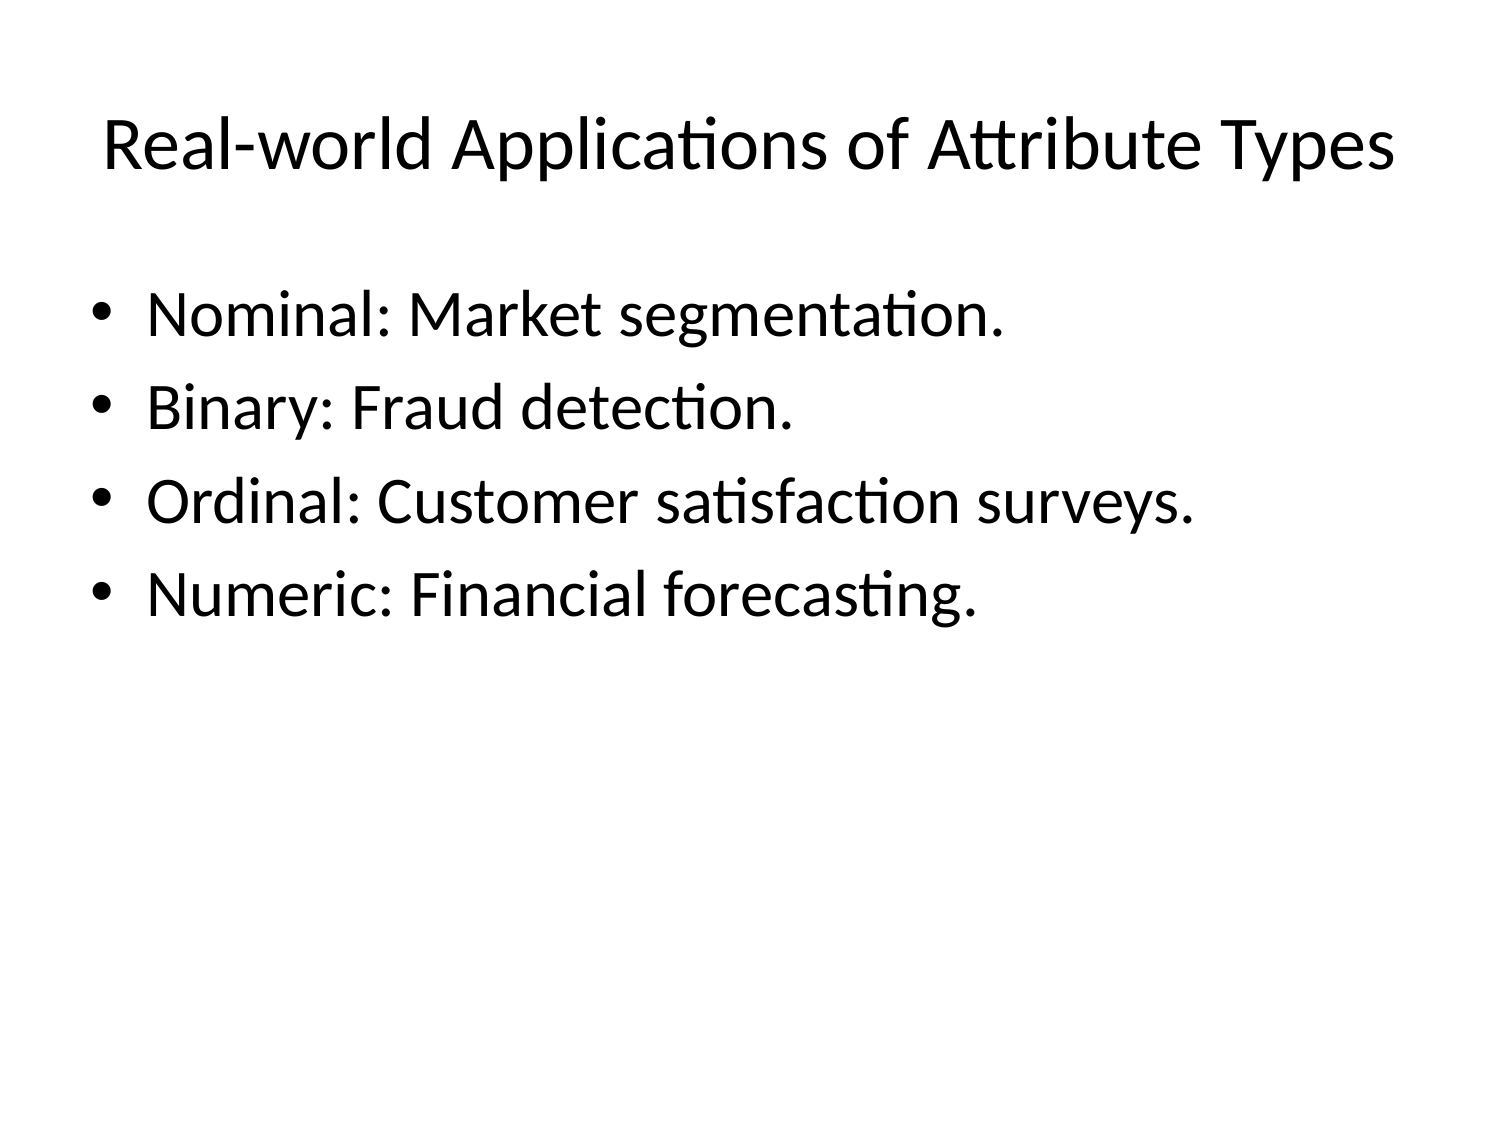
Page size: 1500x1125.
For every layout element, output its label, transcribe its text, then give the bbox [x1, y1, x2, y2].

title Real-world Applications of Attribute Types [75, 45, 1425, 233]
list Nominal: Market segmentation. Binary: Fraud detection. Ordinal: Customer satisfaction surveys. Numeric: Financial forecasting. [75, 262, 1425, 1005]
